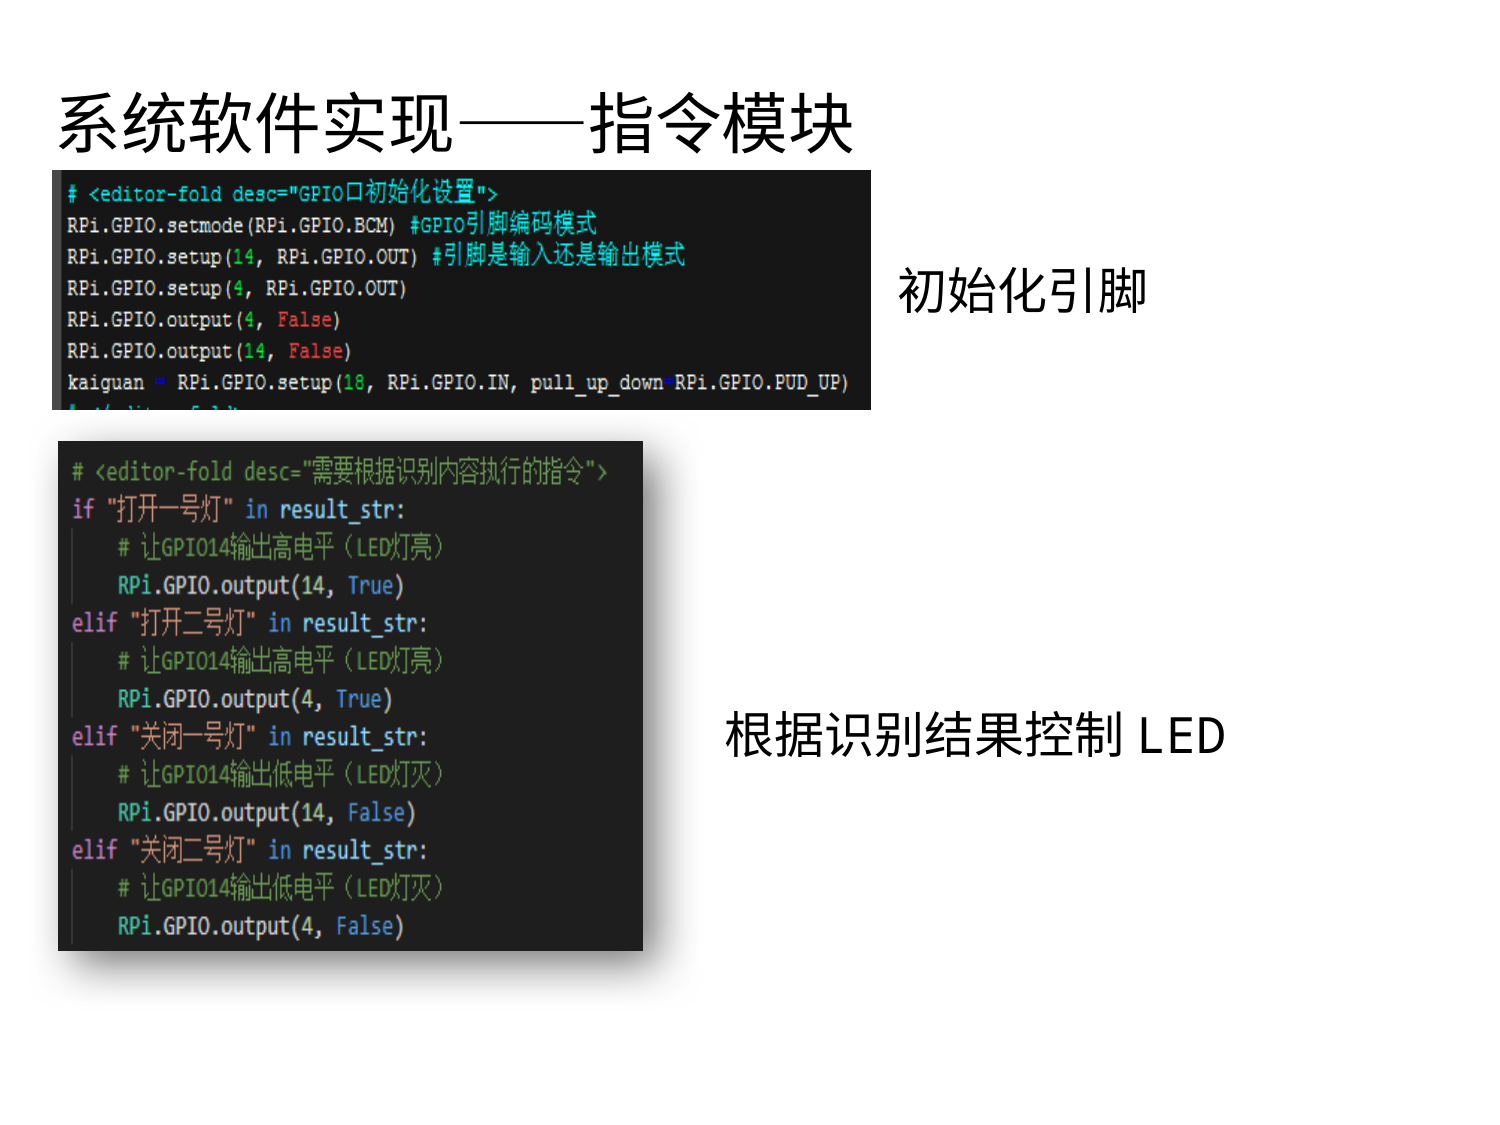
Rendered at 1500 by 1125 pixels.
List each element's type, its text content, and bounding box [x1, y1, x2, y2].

picture [57, 441, 643, 951]
text_box 根据识别结果控制LED [709, 696, 1357, 771]
picture [52, 169, 871, 410]
text_box 初始化引脚 [883, 251, 1500, 327]
text_box 系统软件实现——指令模块 [39, 74, 871, 169]
